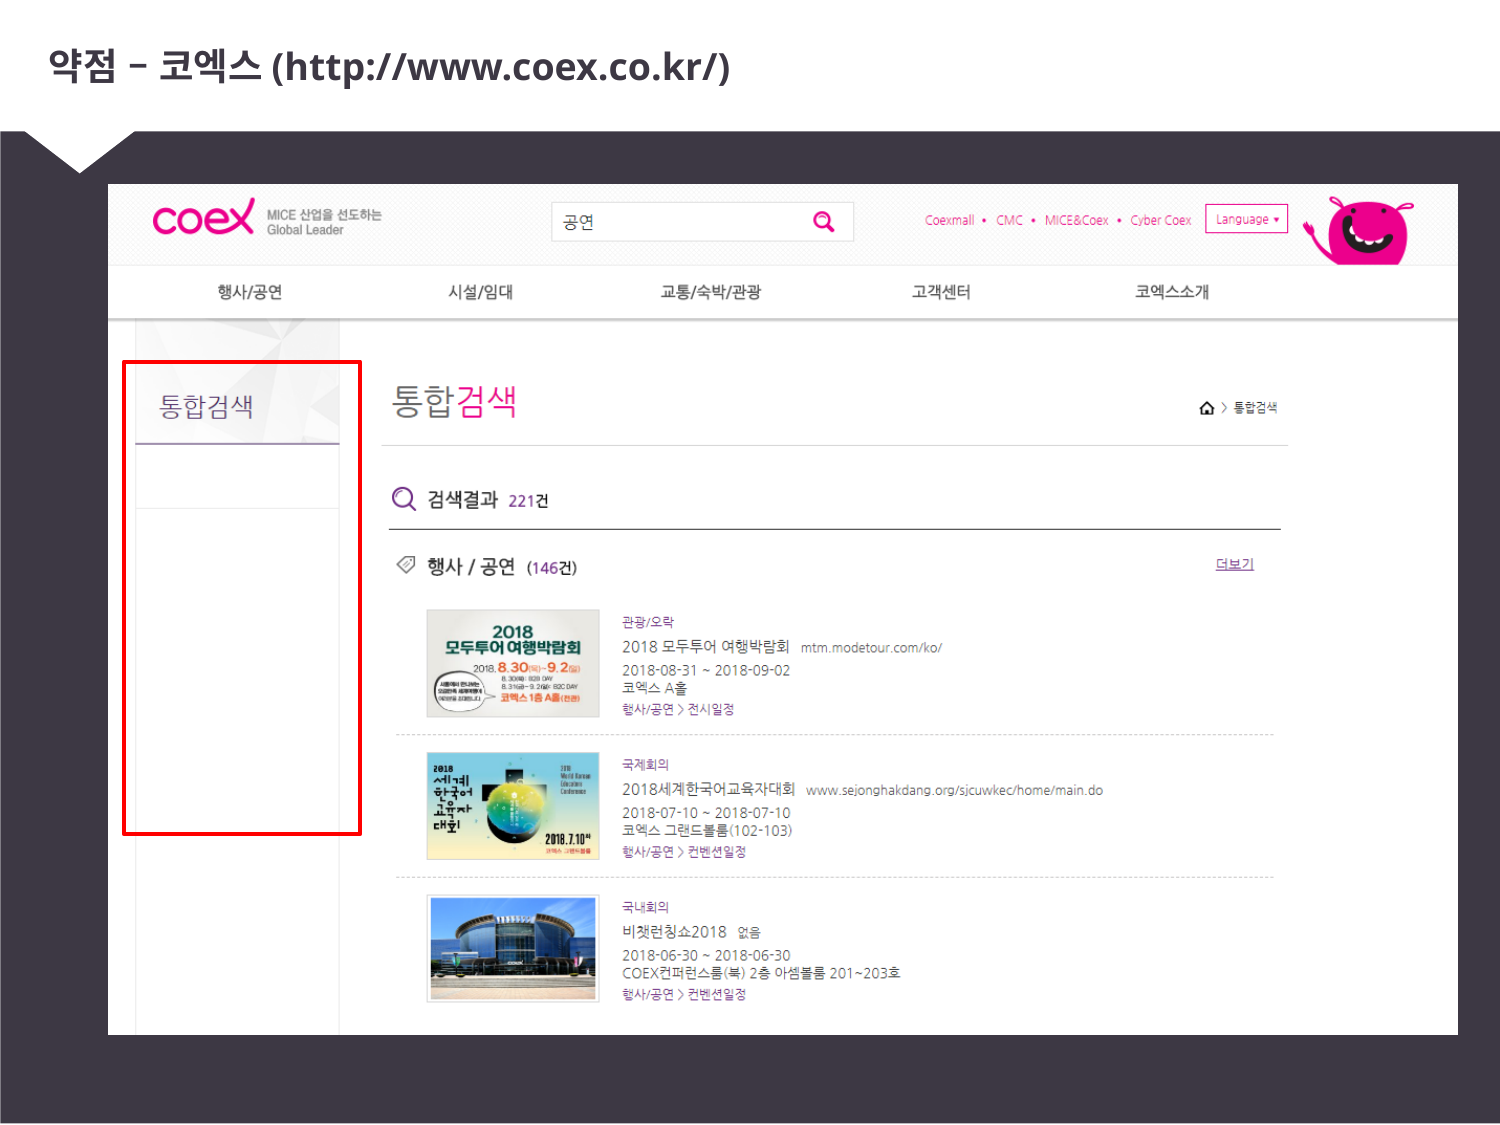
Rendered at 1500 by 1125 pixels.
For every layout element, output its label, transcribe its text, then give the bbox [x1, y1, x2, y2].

title 약점 – 코엑스(http://www.coex.co.kr/) [33, 19, 1483, 113]
picture [108, 184, 1459, 1036]
